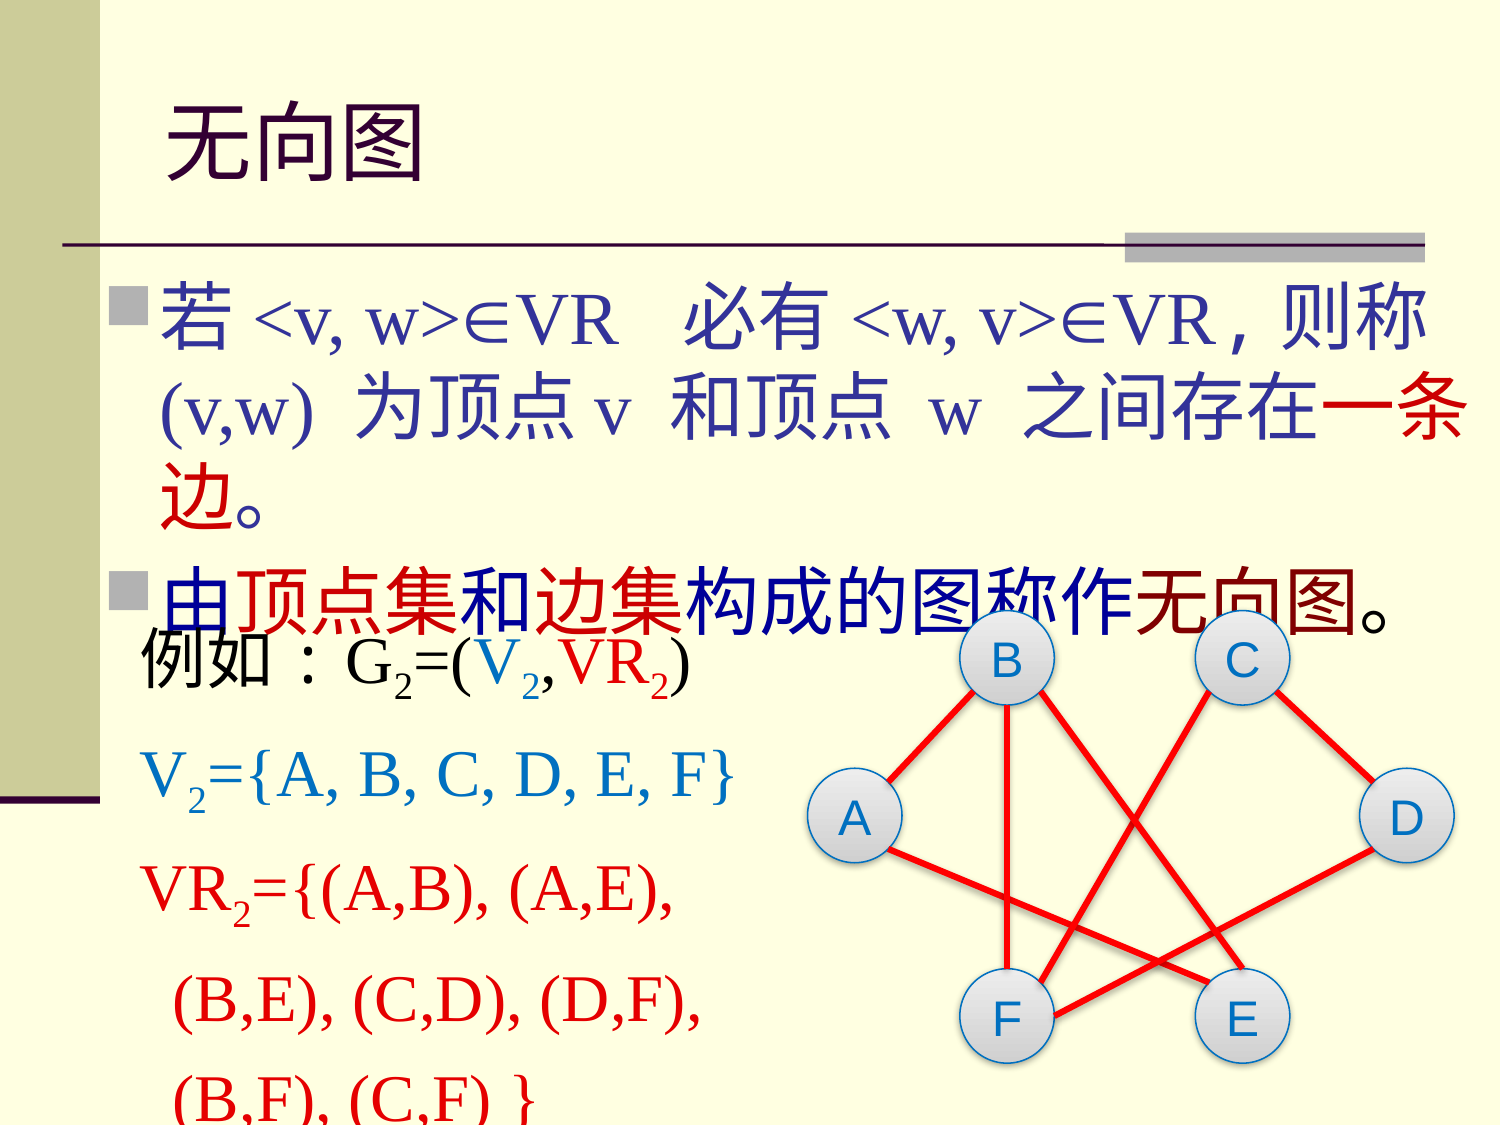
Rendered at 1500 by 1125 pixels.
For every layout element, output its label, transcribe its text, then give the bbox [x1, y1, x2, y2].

list 若<v, w>VR 必有<w, v>VR,则称(v,w) 为顶点v 和顶点 w 之间存在一条边。 由顶点集和边集构成的图称作无向图。 [88, 262, 1494, 1006]
text_box 例如: G2=(V2,VR2) V2={A, B, C, D, E, F} VR2={(A,B), (A,E), (B,E), (C,D), (D,F), (B,F), (C,F) } [124, 586, 839, 1125]
title 无向图 [149, 45, 1426, 234]
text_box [807, 610, 1455, 1064]
